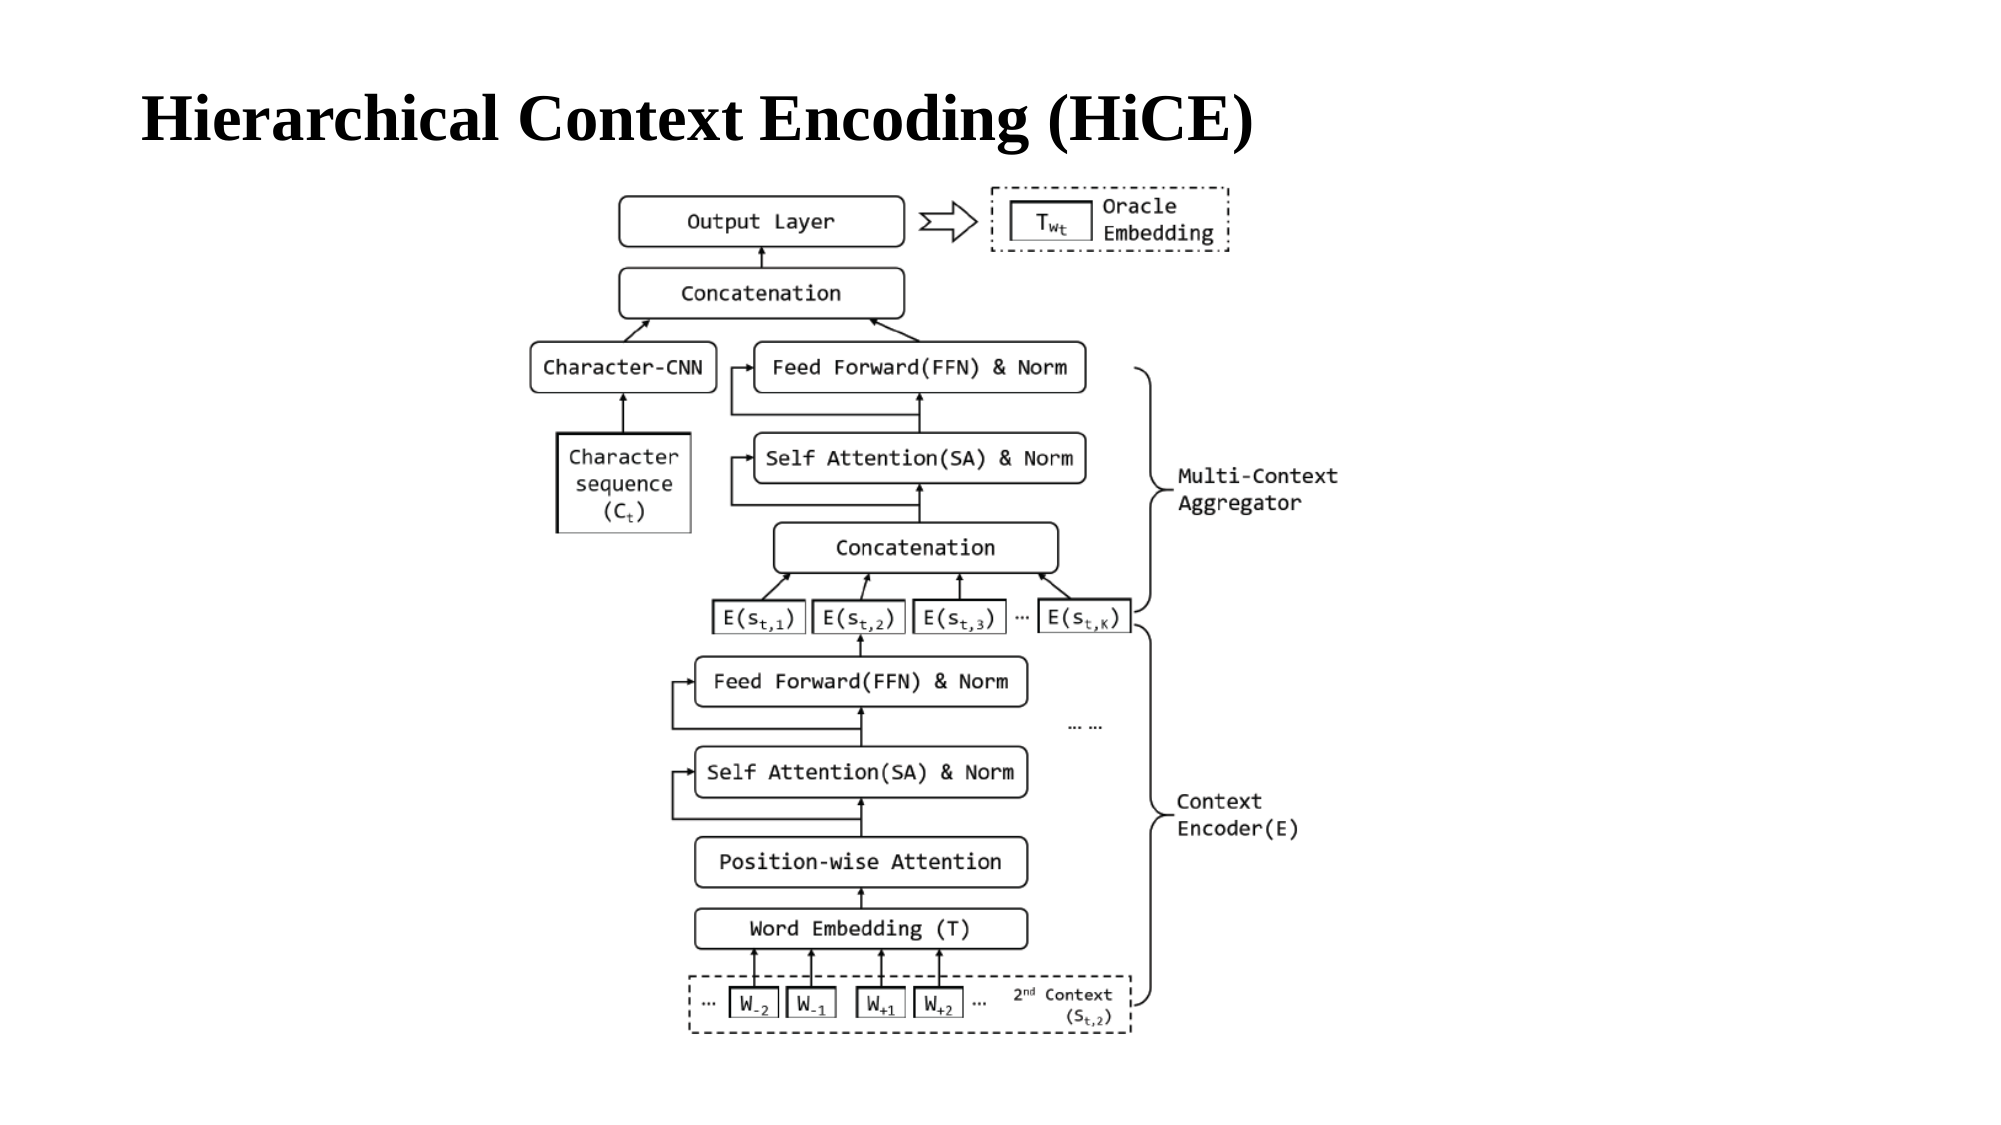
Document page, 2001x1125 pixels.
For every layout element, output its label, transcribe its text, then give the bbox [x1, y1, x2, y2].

picture [500, 161, 1393, 1050]
text_box Hierarchical Context Encoding (HiCE) [127, 65, 1272, 161]
